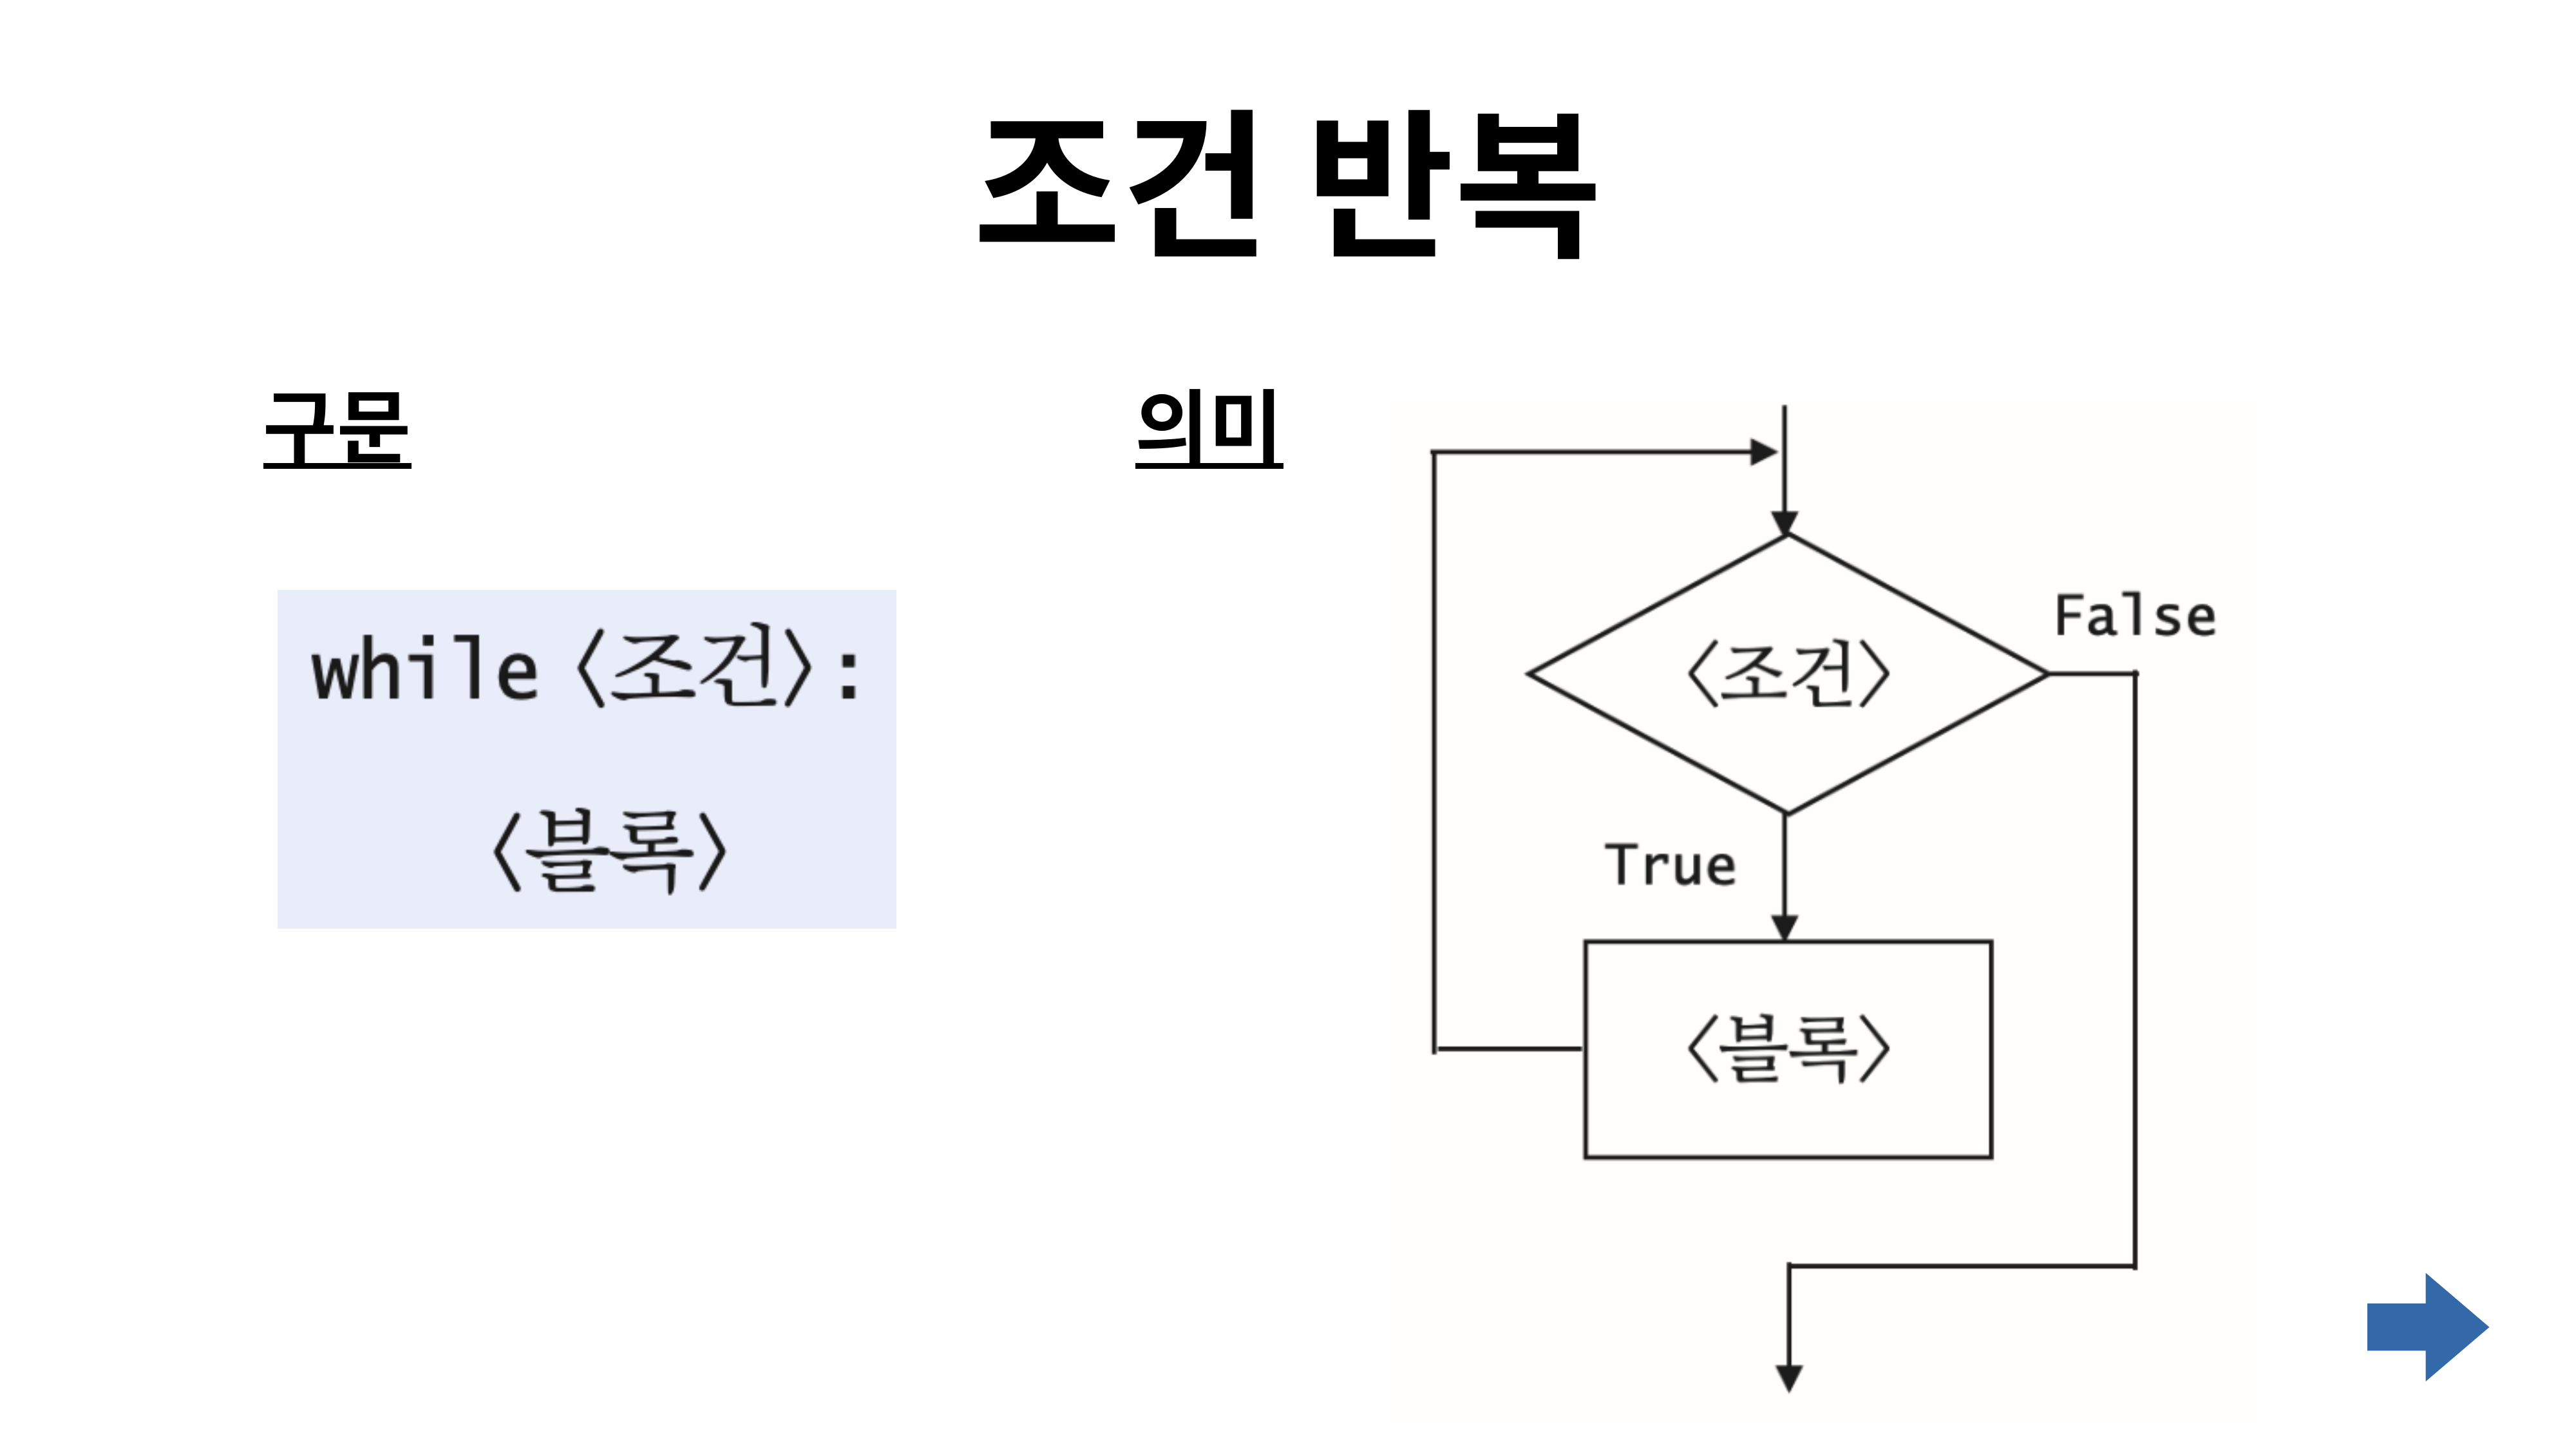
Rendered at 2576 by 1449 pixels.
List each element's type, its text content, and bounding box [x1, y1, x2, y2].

picture [278, 590, 896, 929]
text_box [2367, 1273, 2490, 1382]
title 조건 반복 [855, 46, 1721, 283]
picture [1354, 343, 2272, 1447]
text_box 의미 [1128, 368, 1291, 480]
text_box 구문 [256, 368, 419, 480]
